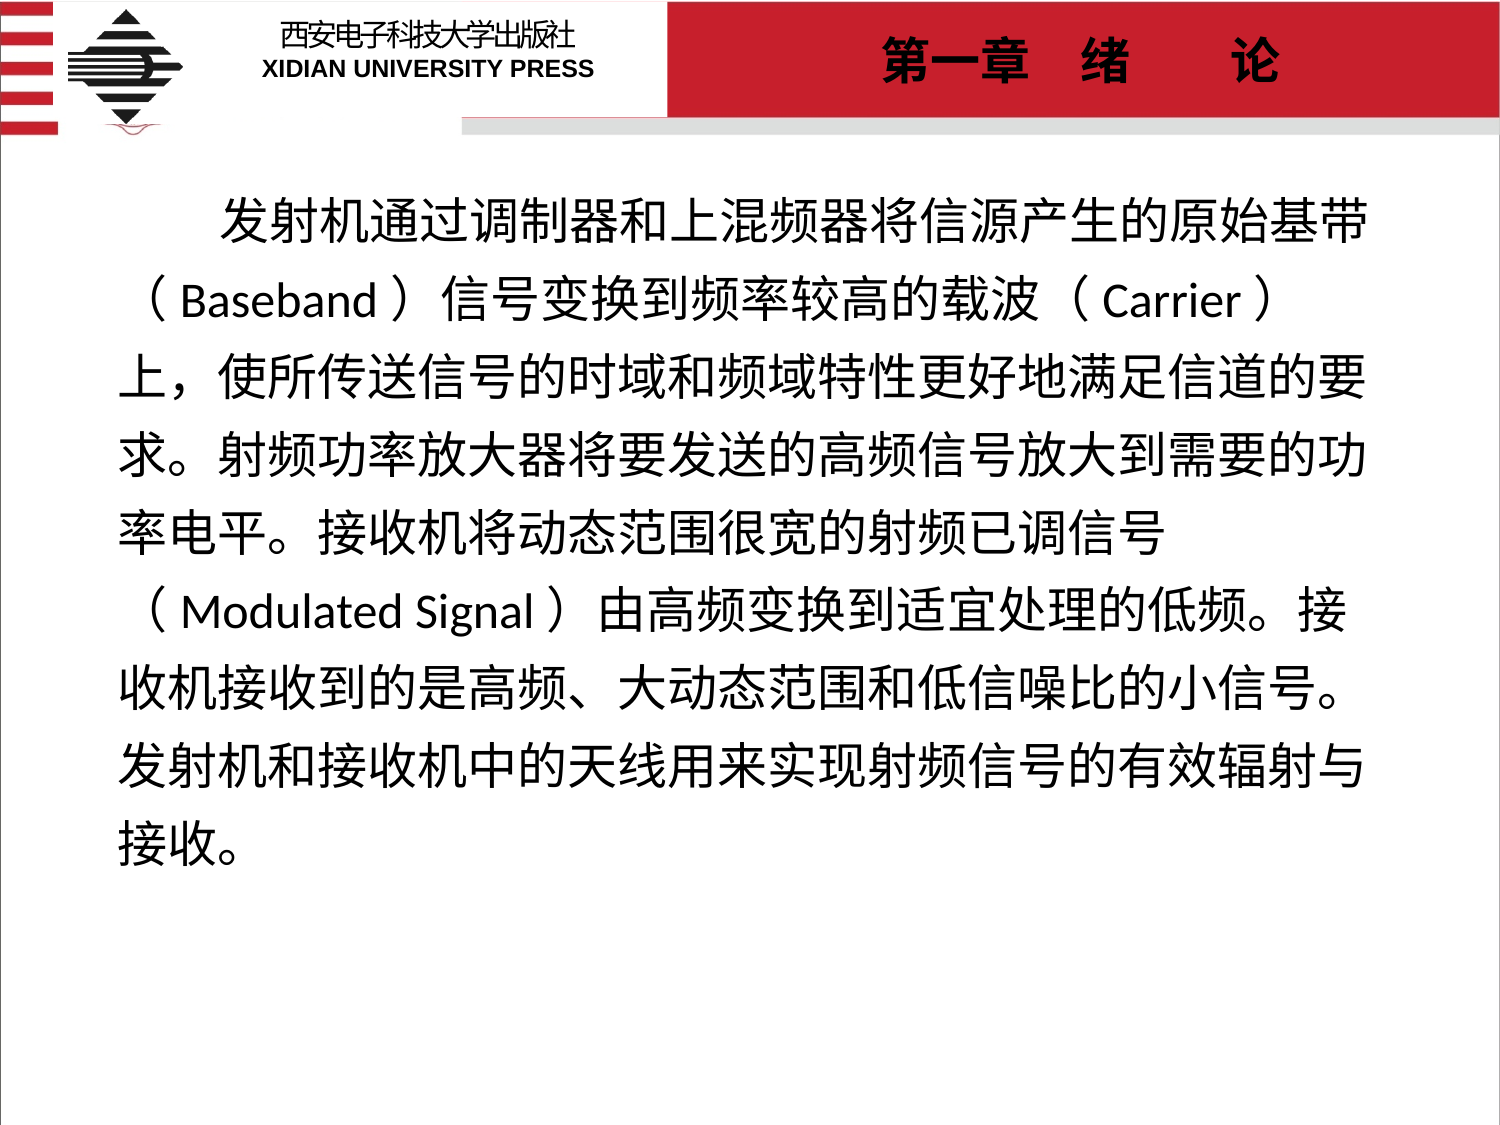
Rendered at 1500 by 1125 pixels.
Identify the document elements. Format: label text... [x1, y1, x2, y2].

title 发射机通过调制器和上混频器将信源产生的原始基带（Baseband）信号变换到频率较高的载波（Carrier）上，使所传送信号的时域和频域特性更好地满足信道的要求。射频功率放大器将要发送的高频信号放大到需要的功率电平。接收机将动态范围很宽的射频已调信号（Modulated Signal）由高频变换到适宜处理的低频。接收机接收到的是高频、大动态范围和低信噪比的小信号。发射机和接收机中的天线用来实现射频信号的有效辐射与接收。 [103, 163, 1397, 1019]
picture [0, 1, 1500, 1125]
